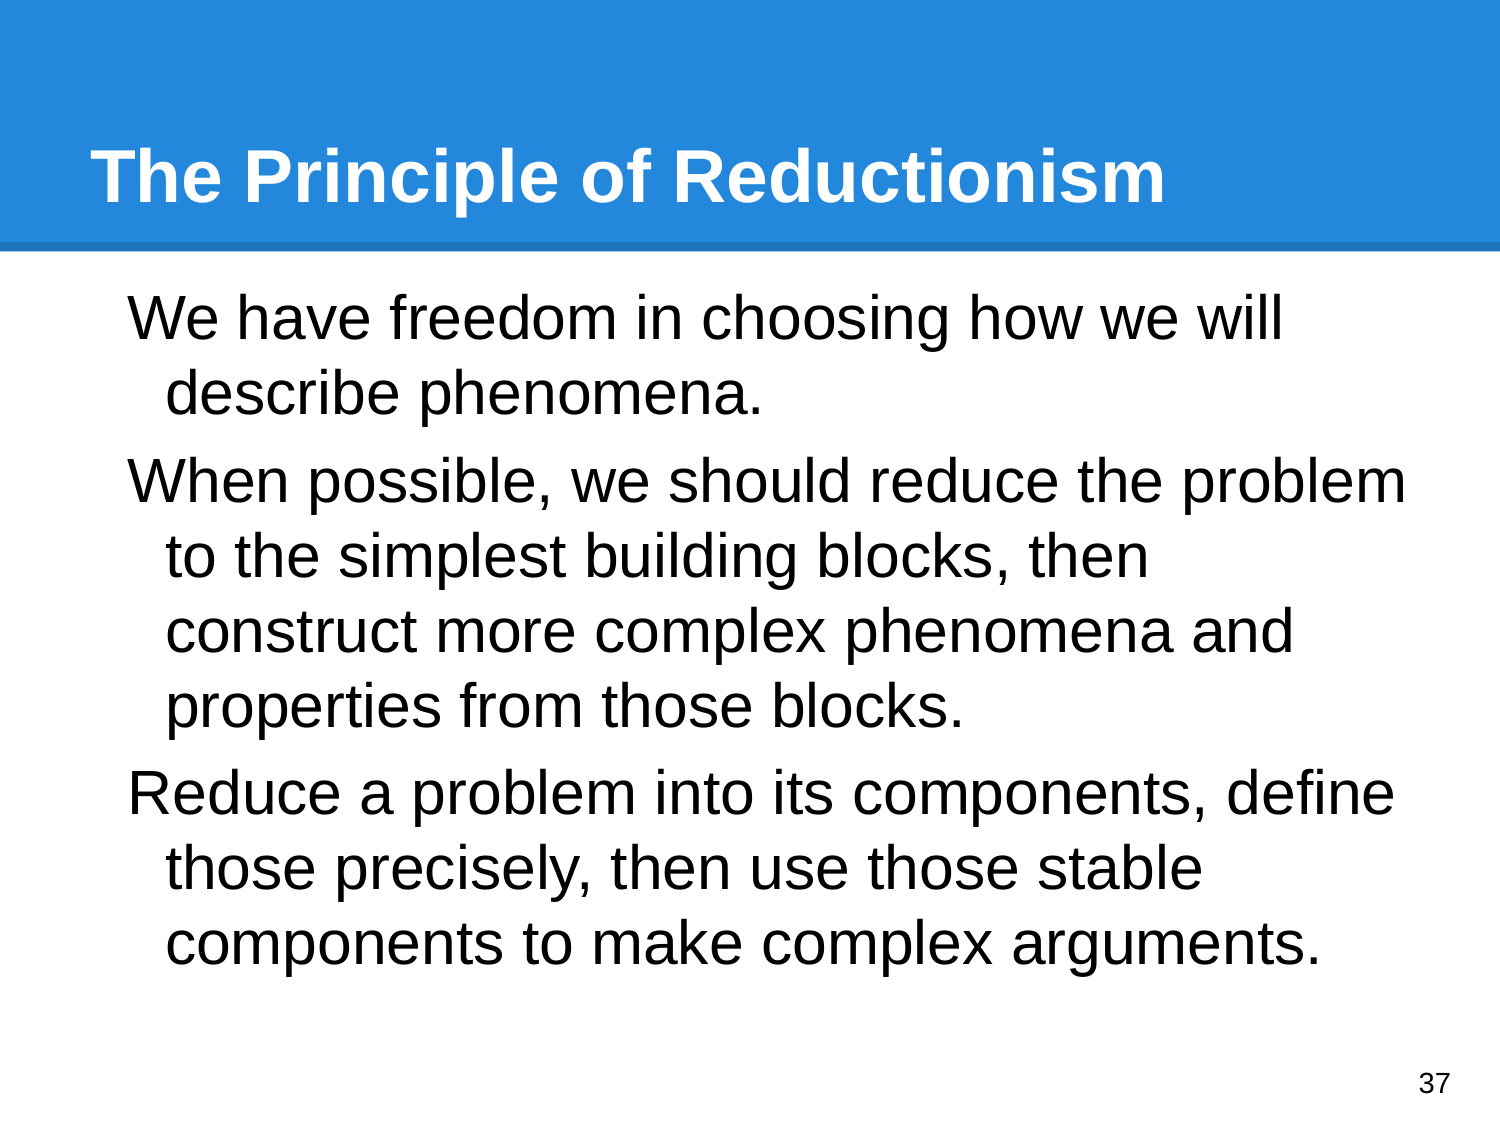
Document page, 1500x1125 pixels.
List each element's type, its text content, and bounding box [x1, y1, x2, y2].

slide_number ‹#› [1403, 1038, 1494, 1125]
list We have freedom in choosing how we will describe phenomena. When possible, we should reduce the problem to the simplest building blocks, then construct more complex phenomena and properties from those blocks. Reduce a problem into its components, define those precisely, then use those stable components to make complex arguments. [75, 262, 1425, 1078]
title The Principle of Reductionism [75, 45, 1425, 233]
